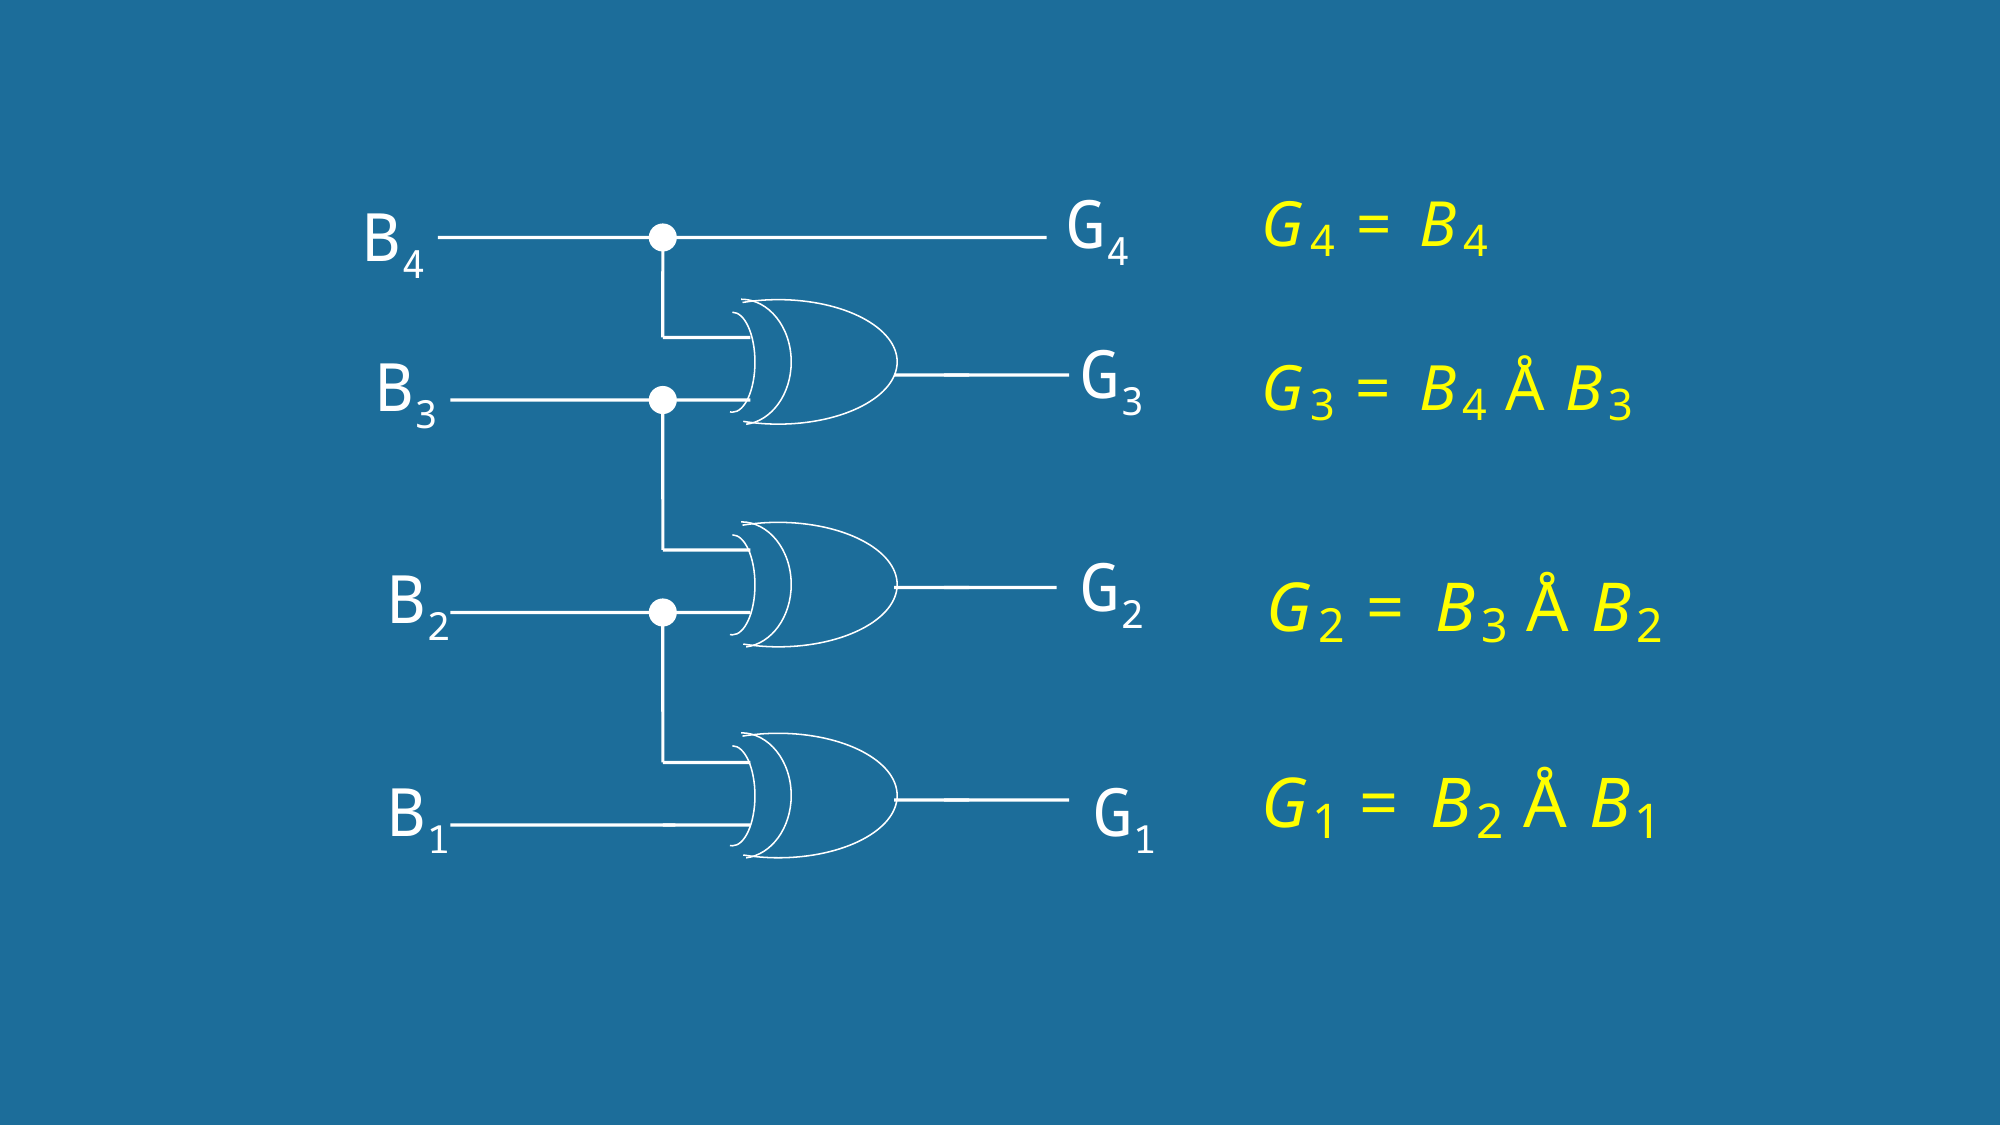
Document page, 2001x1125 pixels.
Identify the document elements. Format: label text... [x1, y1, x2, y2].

text_box G2 [1065, 537, 1159, 644]
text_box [1260, 178, 1498, 268]
text_box B2 [372, 549, 465, 656]
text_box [1260, 342, 1643, 432]
text_box B4 [347, 187, 440, 294]
text_box B1 [372, 762, 465, 869]
text_box [650, 600, 676, 625]
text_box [1260, 752, 1671, 851]
text_box [650, 224, 676, 250]
text_box G3 [1065, 324, 1159, 431]
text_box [1265, 558, 1671, 655]
text_box B3 [359, 337, 453, 444]
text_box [729, 732, 898, 859]
text_box G1 [1078, 762, 1171, 869]
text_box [729, 298, 898, 425]
text_box [650, 387, 676, 413]
text_box G4 [1051, 174, 1145, 281]
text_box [729, 521, 898, 648]
